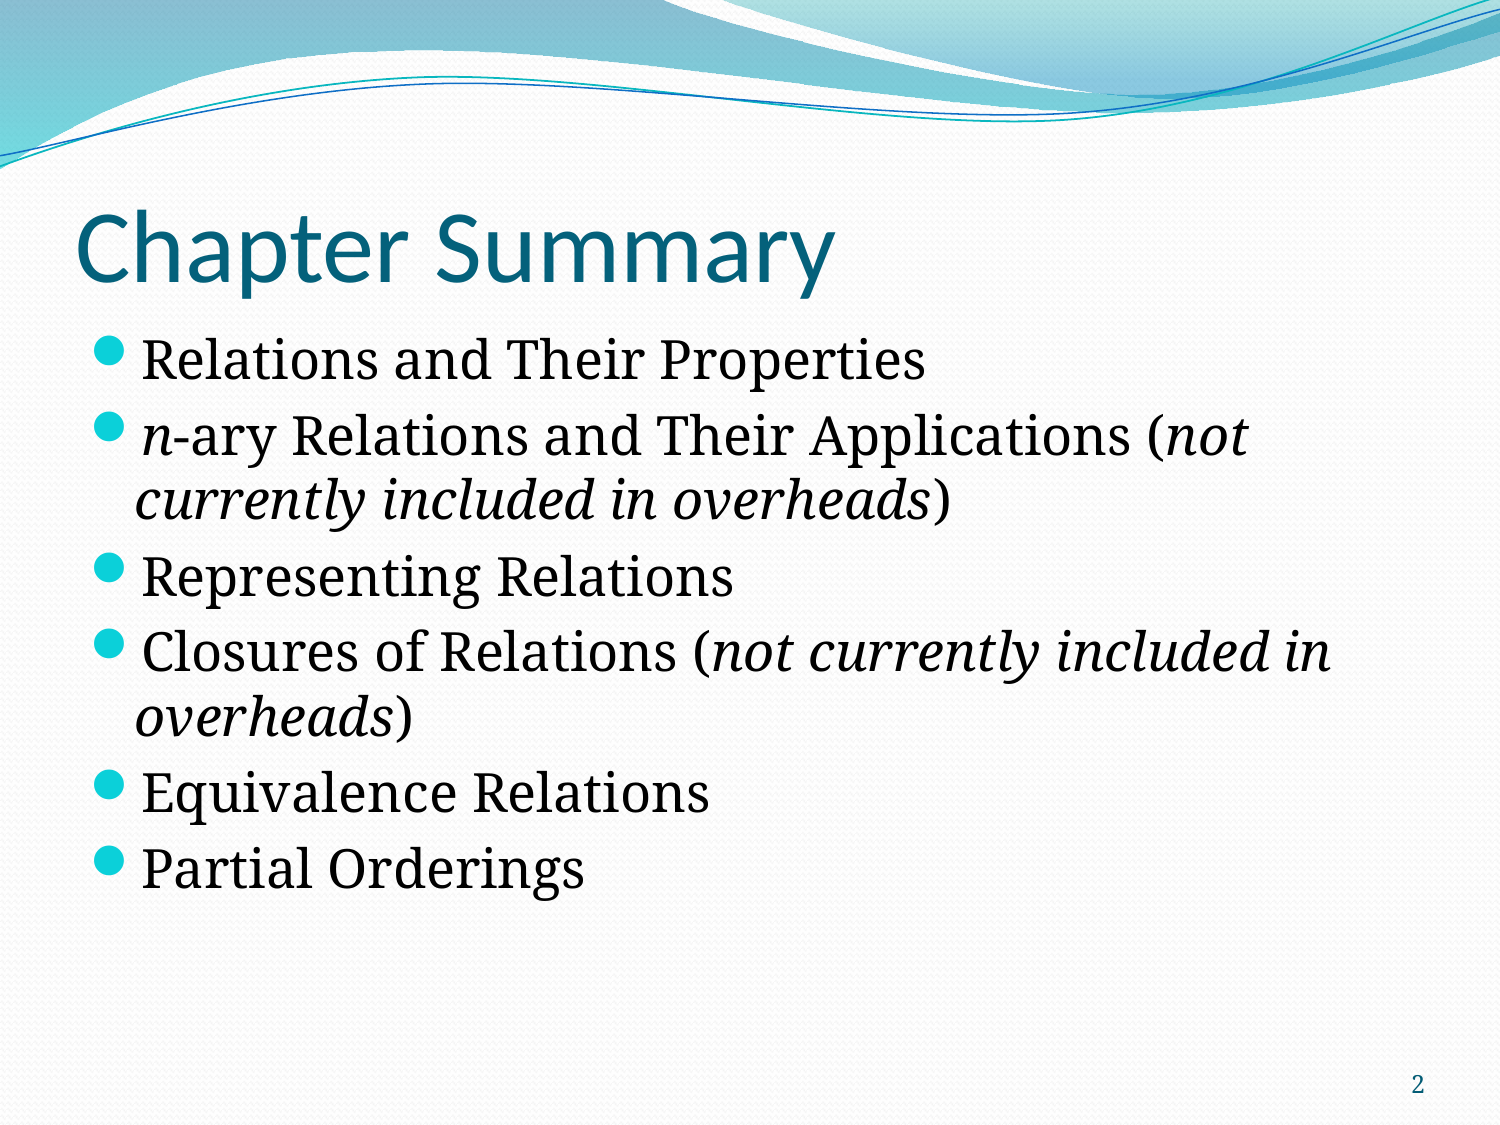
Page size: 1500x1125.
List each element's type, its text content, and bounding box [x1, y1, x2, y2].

title Chapter Summary [75, 115, 1425, 303]
list Relations and Their Properties n-ary Relations and Their Applications (not currently included in overheads) Representing Relations Closures of Relations (not currently included in overheads) Equivalence Relations Partial Orderings [75, 317, 1425, 1038]
slide_number 2 [1299, 1042, 1425, 1103]
